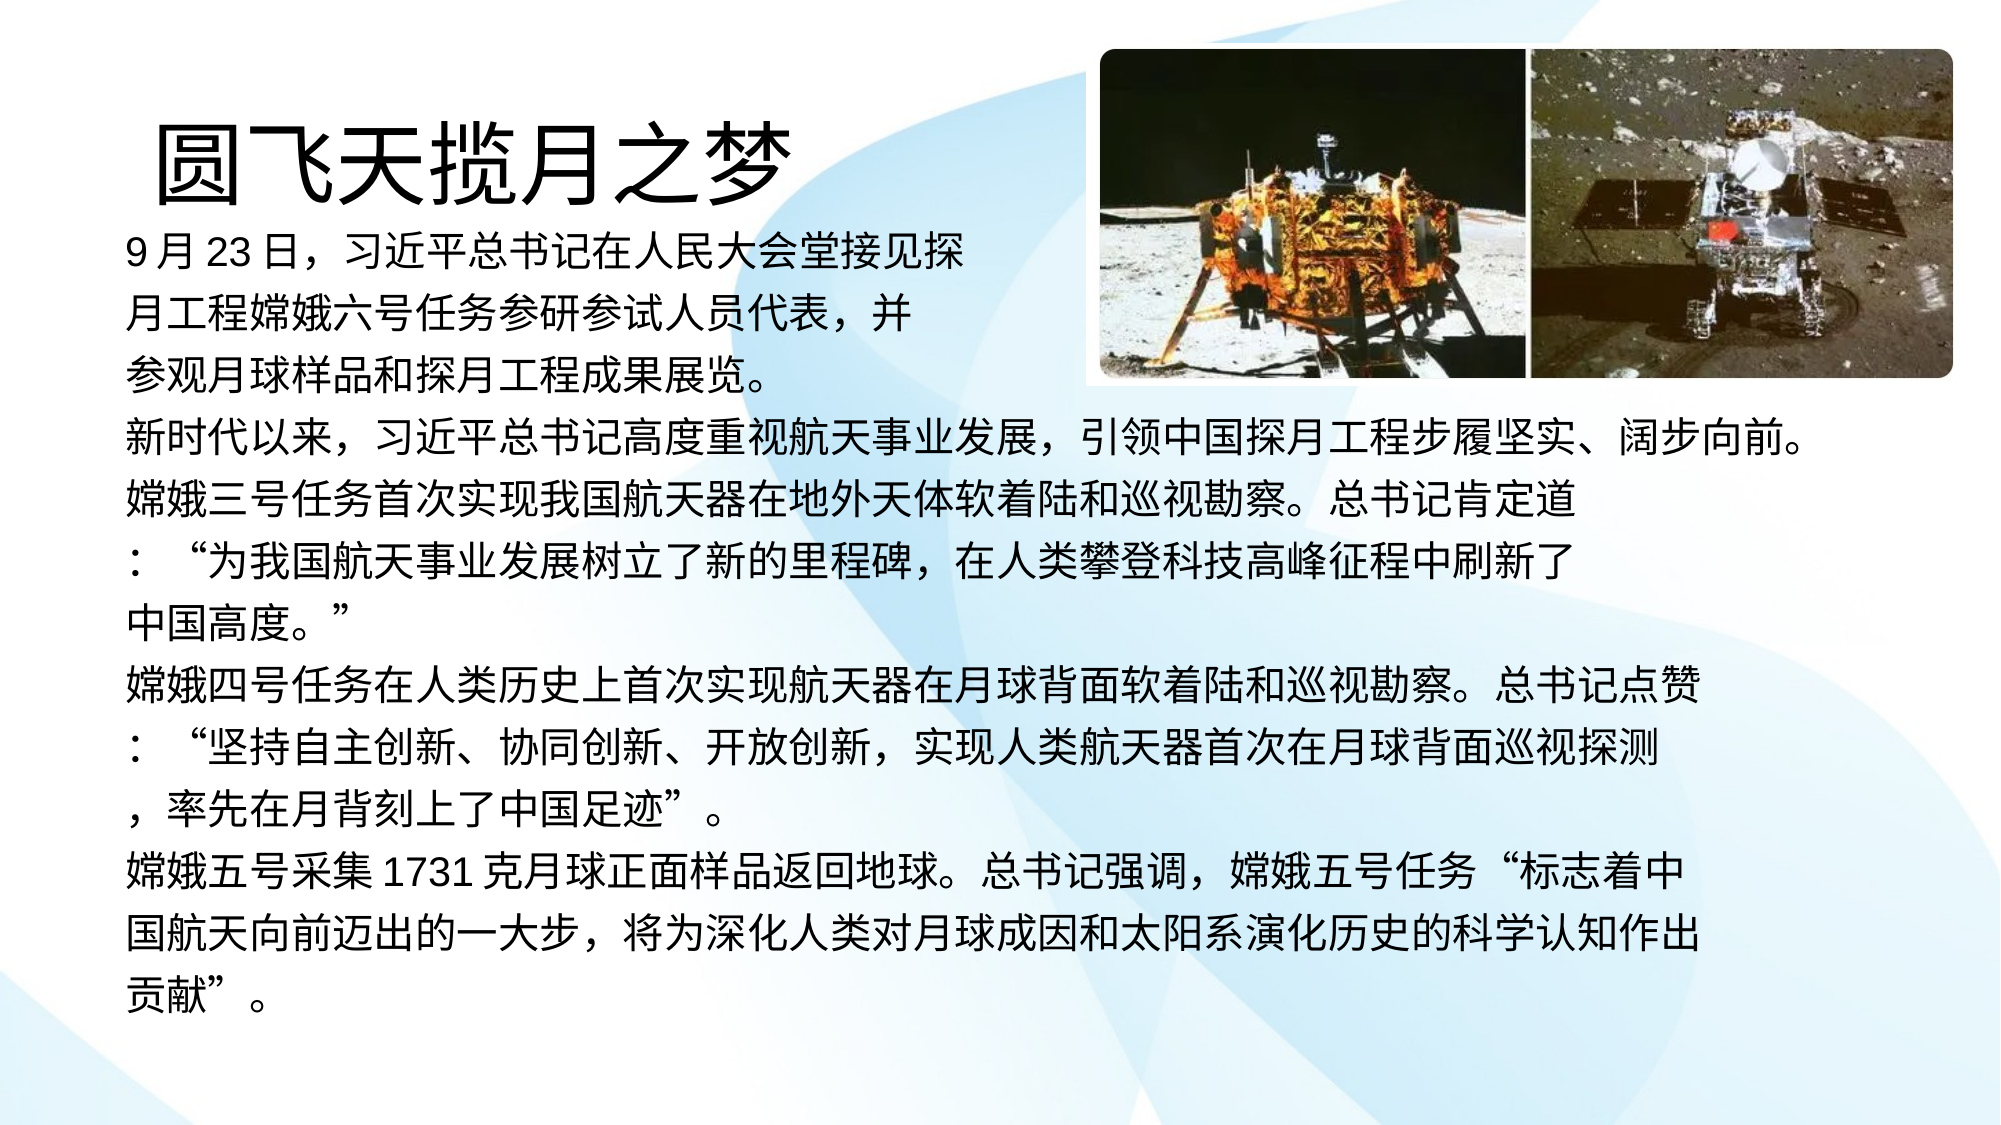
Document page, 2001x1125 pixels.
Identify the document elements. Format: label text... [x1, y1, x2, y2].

picture [0, 0, 2001, 1125]
title 圆飞天揽月之梦 [137, 59, 1086, 156]
list 9月23日，习近平总书记在人民大会堂接见探 月工程嫦娥六号任务参研参试人员代表，并 参观月球样品和探月工程成果展览。 新时代以来，习近平总书记高度重视航天事业发展，引领中国探月工程步履坚实、阔步向前。 嫦娥三号任务首次实现我国航天器在地外天体软着陆和巡视勘察。总书记肯定道 ：“为我国航天事业发展树立了新的里程碑，在人类攀登科技高峰征程中刷新了 中国高度。” 嫦娥四号任务在人类历史上首次实现航天器在月球背面软着陆和巡视勘察。总书记点赞 ：“坚持自主创新、协同创新、开放创新，实现人类航天器首次在月球背面巡视探测 ，率先在月背刻上了中国足迹”。 嫦娥五号采集1731克月球正面样品返回地球。总书记强调，嫦娥五号任务“标志着中 国航天向前迈出的一大步，将为深化人类对月球成因和太阳系演化历史的科学认知作出 贡献”。 [109, 156, 1891, 1041]
